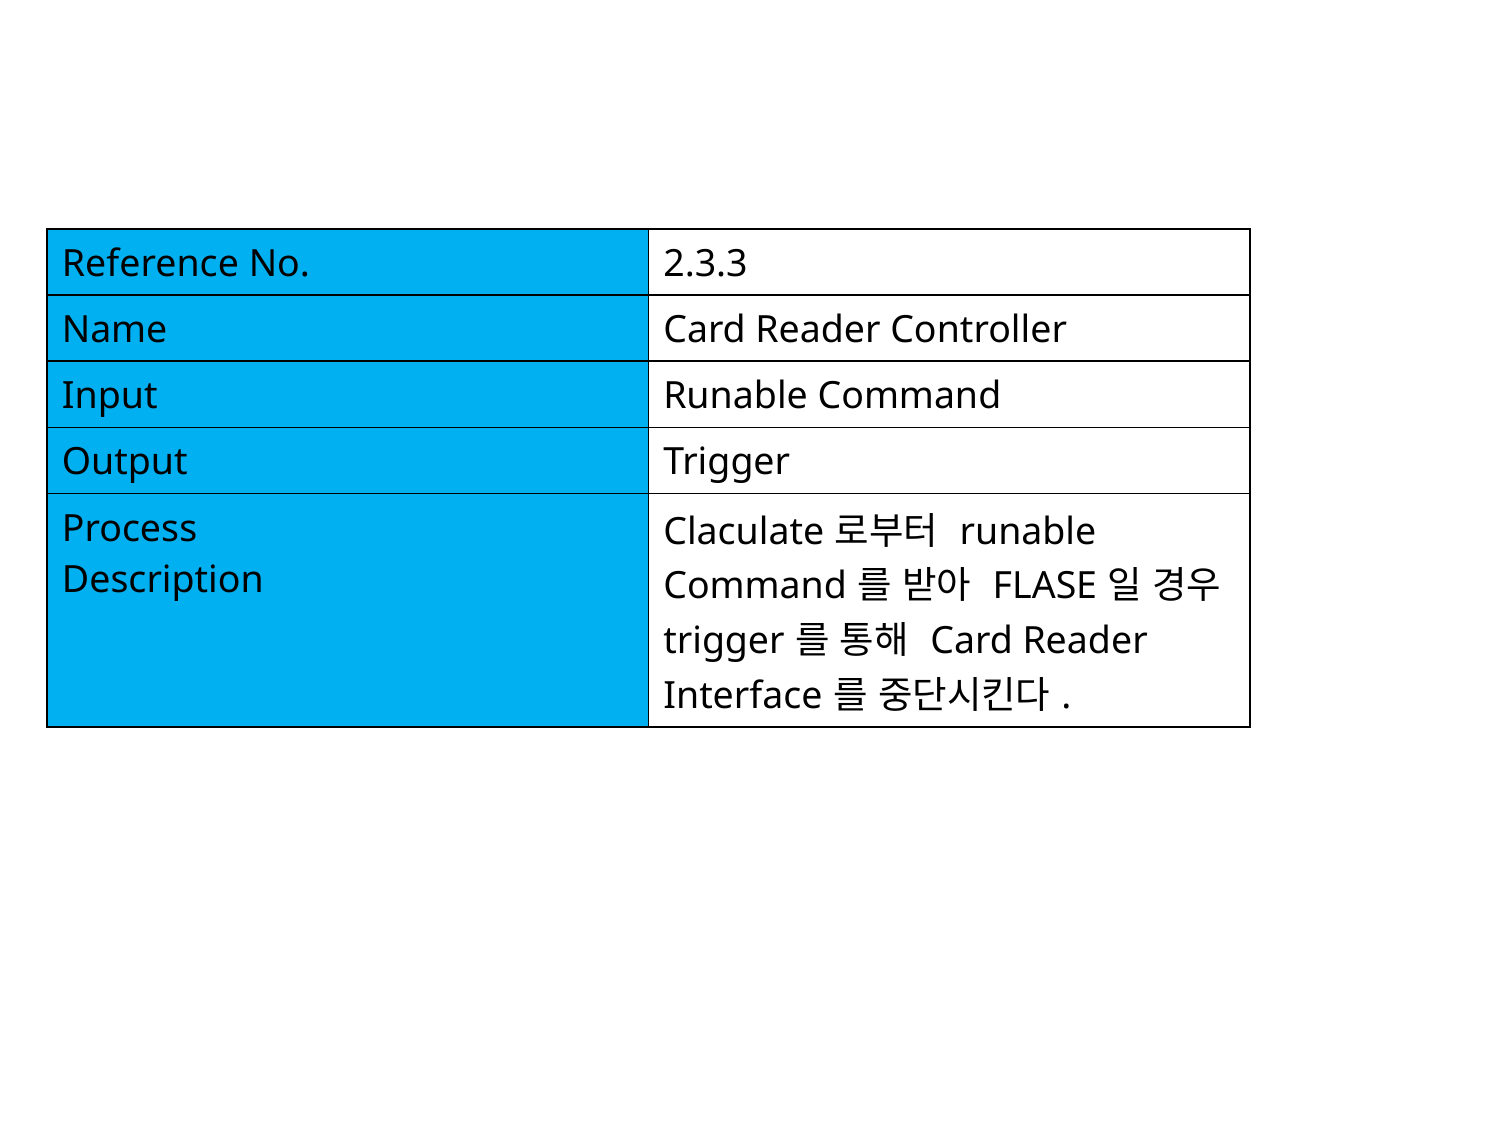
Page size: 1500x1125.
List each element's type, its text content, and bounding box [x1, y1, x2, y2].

table_cell Input [48, 362, 648, 427]
table_cell Process Description [48, 494, 648, 726]
table_cell Claculate로부터 runable Command를 받아 FLASE일 경우 trigger를 통해 Card Reader Interface를 중단시킨다. [649, 494, 1249, 726]
table_cell Runable Command [649, 362, 1249, 427]
table_cell Name [48, 296, 648, 360]
table_cell Trigger [649, 428, 1249, 493]
table_cell Card Reader Controller [649, 296, 1249, 360]
table_header Reference No. [48, 230, 648, 294]
table_header 2.3.3 [649, 230, 1249, 294]
table_cell Output [48, 428, 648, 493]
